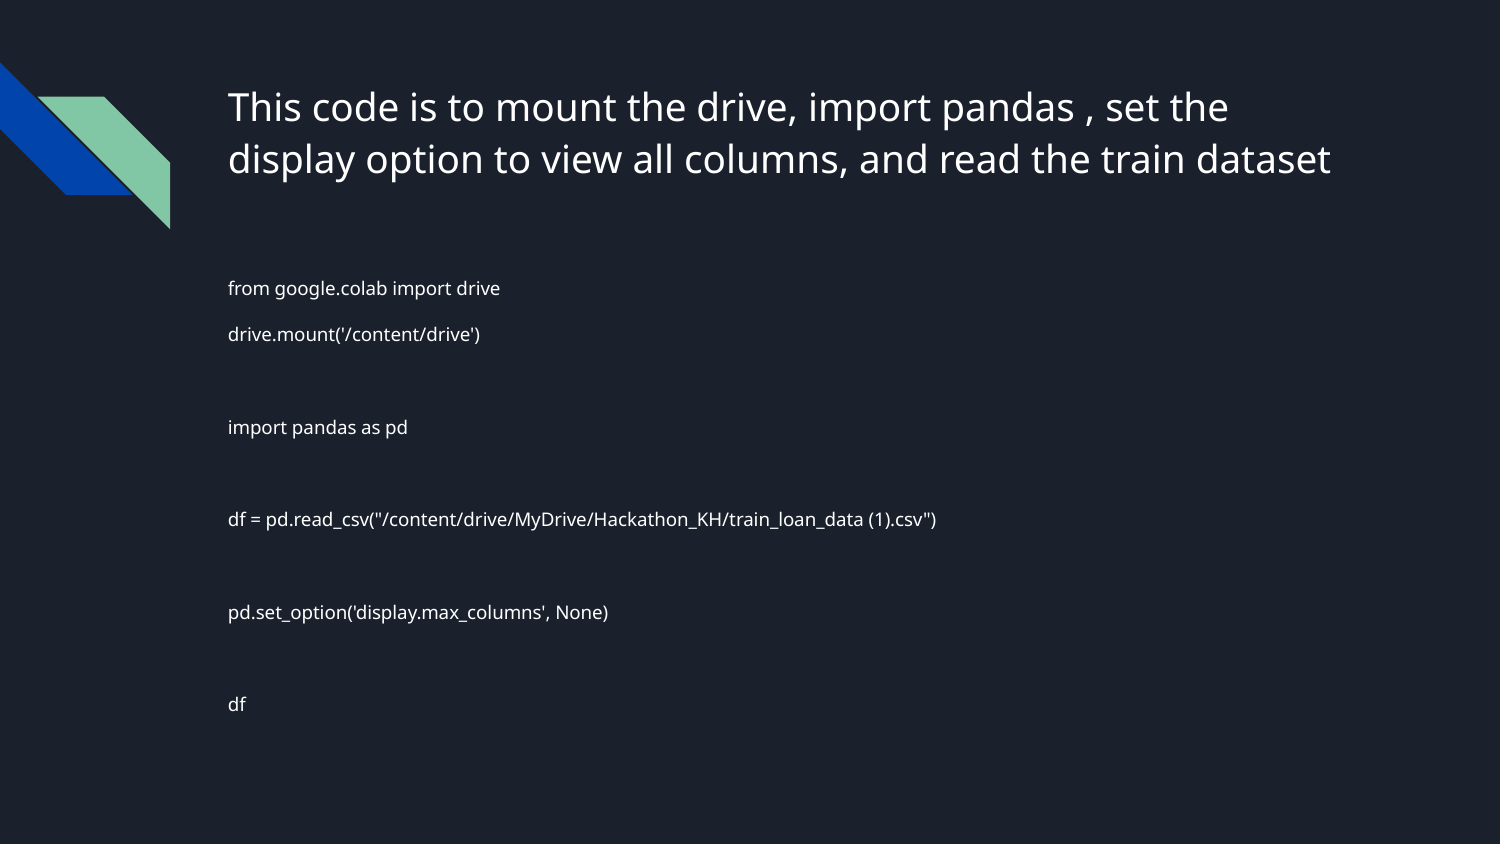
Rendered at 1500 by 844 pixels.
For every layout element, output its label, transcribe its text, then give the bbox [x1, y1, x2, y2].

title This code is to mount the drive, import pandas , set the display option to view all columns, and read the train dataset [212, 64, 1368, 215]
list from google.colab import drive drive.mount('/content/drive') import pandas as pd df = pd.read_csv("/content/drive/MyDrive/Hackathon_KH/train_loan_data (1).csv") pd.set_option('display.max_columns', None) df [212, 257, 1368, 735]
